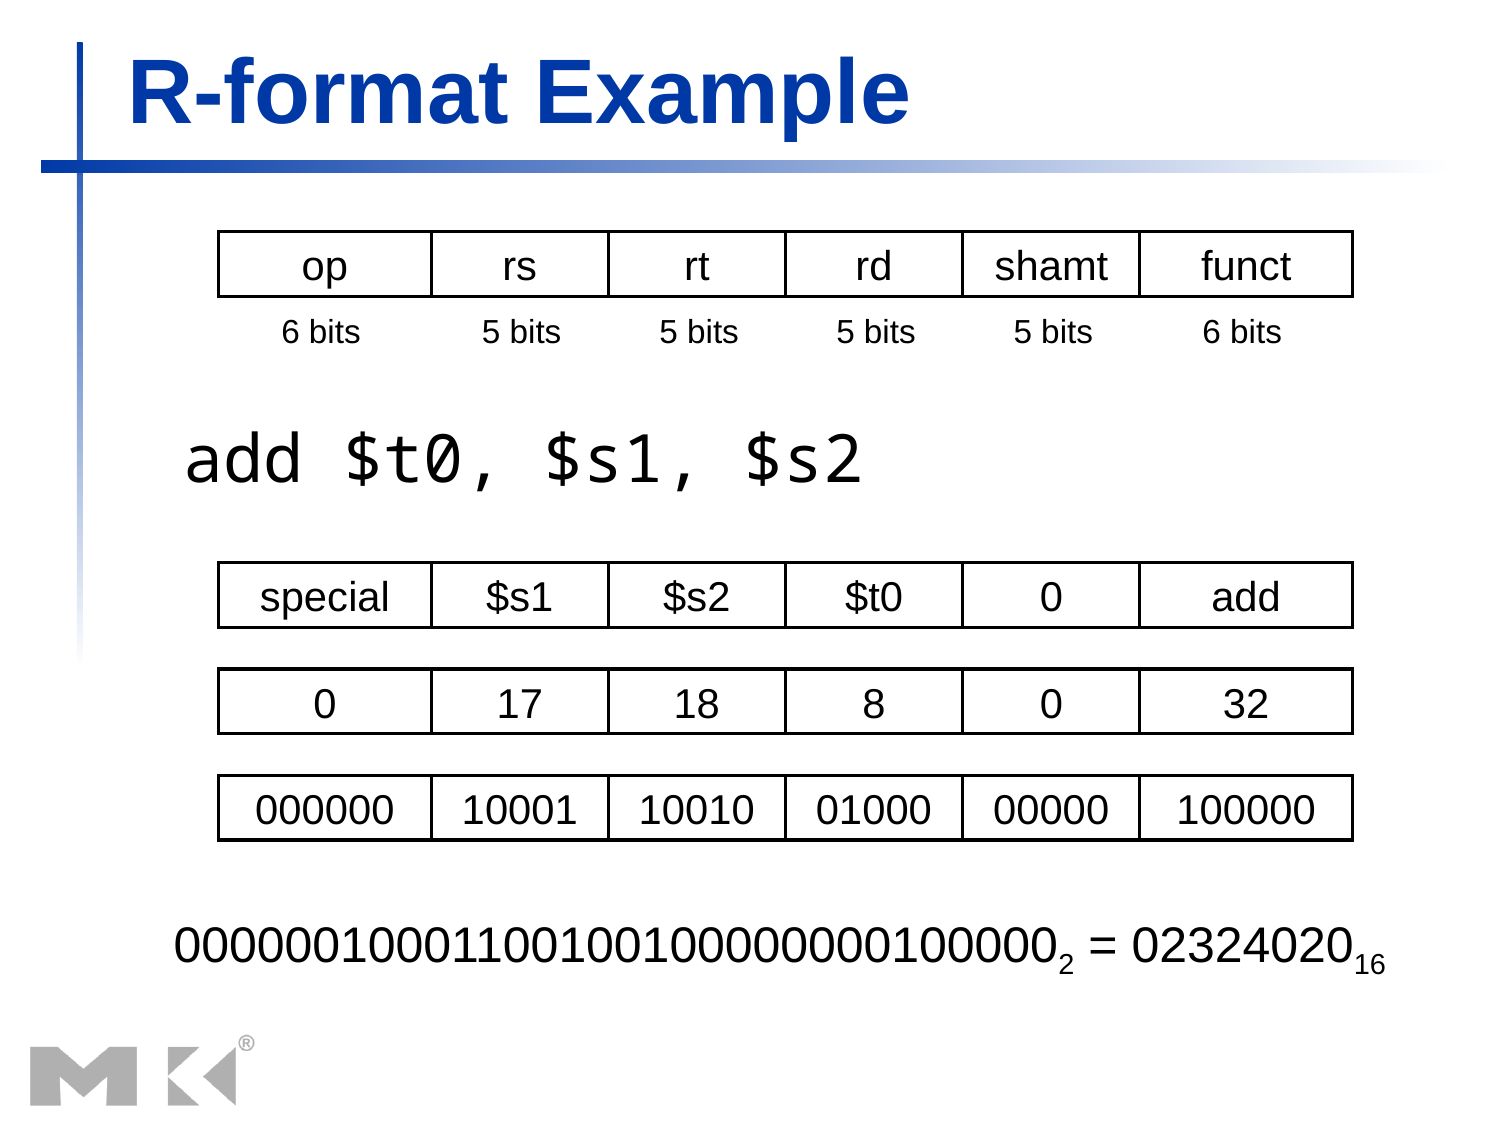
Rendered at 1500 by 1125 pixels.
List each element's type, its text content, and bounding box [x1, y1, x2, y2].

title R-format Example [112, 23, 1468, 149]
text_box $s1 [431, 562, 608, 628]
text_box 0 [962, 562, 1139, 628]
text_box 0 [218, 669, 431, 734]
text_box add [1139, 562, 1353, 628]
text_box 10010 [608, 775, 785, 841]
text_box 00000 [962, 775, 1139, 841]
text_box 8 [785, 669, 962, 734]
text_box 18 [608, 669, 785, 734]
text_box 0 [962, 669, 1139, 734]
text_box 32 [1139, 669, 1353, 734]
text_box special [218, 562, 431, 628]
text_box 000000100011001001000000001000002 = 0232402016 [112, 904, 1448, 988]
list add $t0, $s1, $s2 [112, 408, 1469, 516]
text_box 17 [431, 669, 608, 734]
text_box 01000 [785, 775, 962, 841]
text_box 100000 [1139, 775, 1353, 841]
text_box $s2 [608, 562, 785, 628]
text_box 000000 [218, 775, 431, 841]
text_box 10001 [431, 775, 608, 841]
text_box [218, 231, 1353, 359]
picture [29, 1034, 255, 1106]
text_box $t0 [785, 562, 962, 628]
